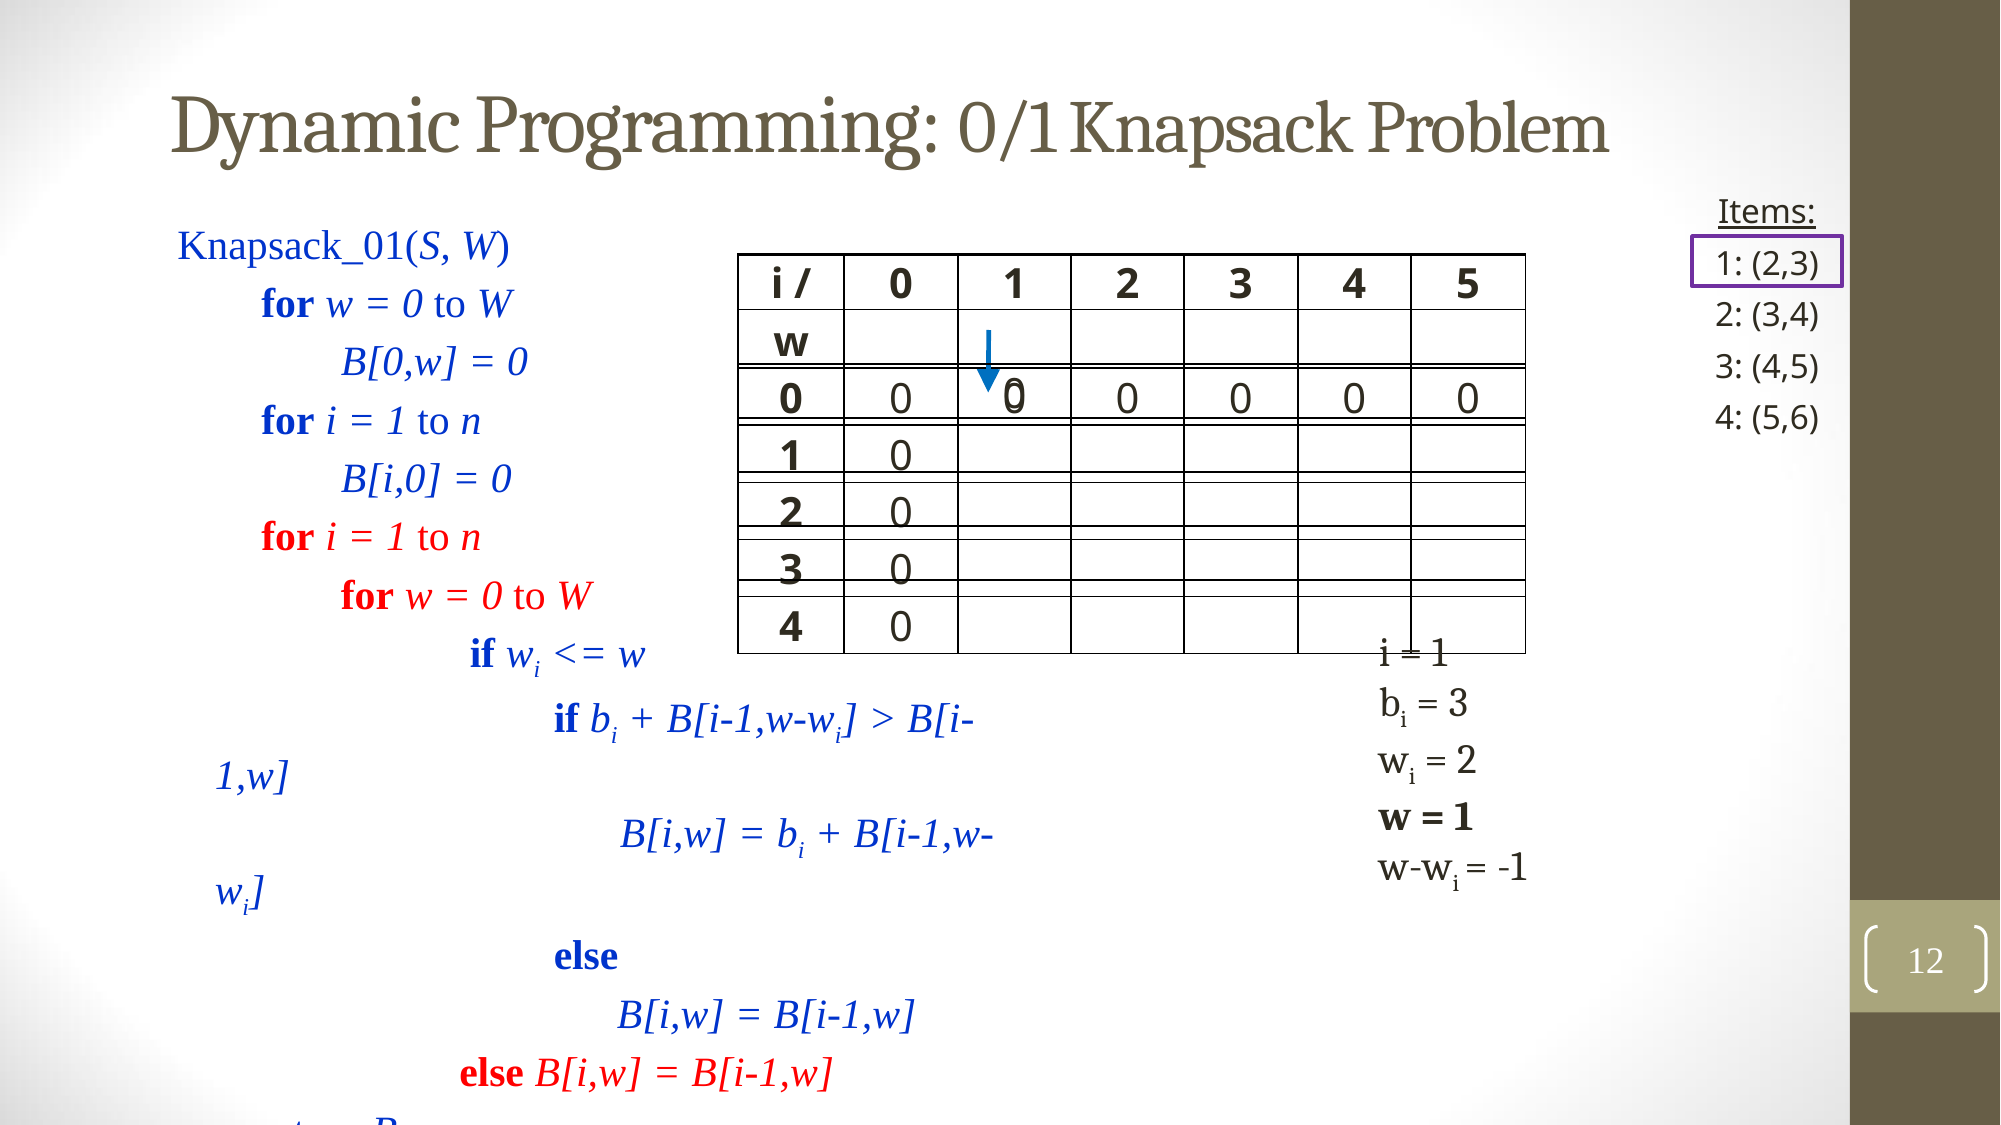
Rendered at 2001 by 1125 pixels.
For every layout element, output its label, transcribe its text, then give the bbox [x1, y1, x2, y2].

table_cell [1185, 310, 1297, 363]
table_header [1412, 256, 1525, 309]
table_cell [739, 473, 843, 525]
table_cell [845, 310, 957, 363]
table_cell [1299, 419, 1410, 471]
table_cell [1072, 581, 1183, 596]
table_cell 0 [845, 597, 957, 653]
table_header [845, 256, 957, 309]
text_box Knapsack_01(S, W) for w = 0 to W B[0,w] = 0 for i = 1 to n B[i,0] = 0 for i = 1 to n for w = 0 to W if wi <= w if bi + B[i-1,w-wi] > B[i-1,w] B[i,w] = bi + B[i-1,w- wi] else B[i,w] = B[i-1,w] else B[i,w] = B[i-1,w] return B; [143, 209, 1032, 1085]
table_cell [739, 310, 843, 363]
text_box i = 1 bi = 3 wi = 2 w = 1 w-wi = -1 [1363, 617, 1541, 904]
table_cell [959, 597, 1070, 653]
table_header [1299, 256, 1410, 309]
table_cell [739, 365, 843, 417]
table_cell [1299, 581, 1410, 596]
table_header [1185, 256, 1297, 309]
table_cell 0 [959, 365, 1070, 417]
table_cell [739, 419, 843, 471]
table_cell [1412, 419, 1525, 471]
table_cell [1185, 597, 1297, 653]
table_cell [1072, 527, 1183, 579]
table_cell [1299, 365, 1410, 417]
table_cell [959, 419, 1070, 471]
table_header [1072, 256, 1183, 309]
table_cell [1299, 527, 1410, 579]
table_cell [1185, 419, 1297, 471]
table_cell [739, 527, 843, 579]
picture [0, 0, 1849, 1125]
table_cell [1412, 365, 1525, 417]
table_cell [959, 581, 1070, 596]
table_cell [1299, 473, 1410, 525]
table_cell [845, 473, 957, 525]
table_cell [1185, 527, 1297, 579]
table_cell [1072, 310, 1183, 363]
table_cell [1072, 365, 1183, 417]
table_cell [959, 473, 1070, 525]
table_cell [959, 310, 1070, 363]
table_cell 4 [739, 597, 843, 653]
table_cell [1072, 473, 1183, 525]
table_cell [1412, 581, 1525, 596]
table_cell [1185, 581, 1297, 596]
table_cell [1299, 597, 1410, 653]
table_cell [1412, 473, 1525, 525]
table_cell [1299, 310, 1410, 363]
table_cell 3 [739, 581, 843, 596]
table_header [959, 256, 1070, 309]
slide_number 12 [1864, 924, 1988, 994]
title Dynamic Programming: 0/1 Knapsack Problem [154, 24, 1901, 213]
table_cell [1185, 365, 1297, 417]
text_box Items: 1: (2,3) 2: (3,4) 3: (4,5) 4: (5,6) [1674, 181, 1850, 457]
table_cell [845, 365, 957, 417]
table_cell 0 [961, 356, 1025, 363]
table_header [739, 256, 843, 309]
table_cell 0 [845, 581, 957, 596]
table_cell [1072, 597, 1183, 653]
table_cell [1185, 473, 1297, 525]
table_cell [845, 527, 957, 579]
table_cell [959, 527, 1070, 579]
table_cell [1412, 527, 1525, 579]
text_box [1690, 234, 1844, 288]
table_cell [1412, 597, 1525, 617]
table_cell [1072, 419, 1183, 471]
table_cell [1412, 310, 1525, 363]
table_cell [845, 419, 957, 471]
